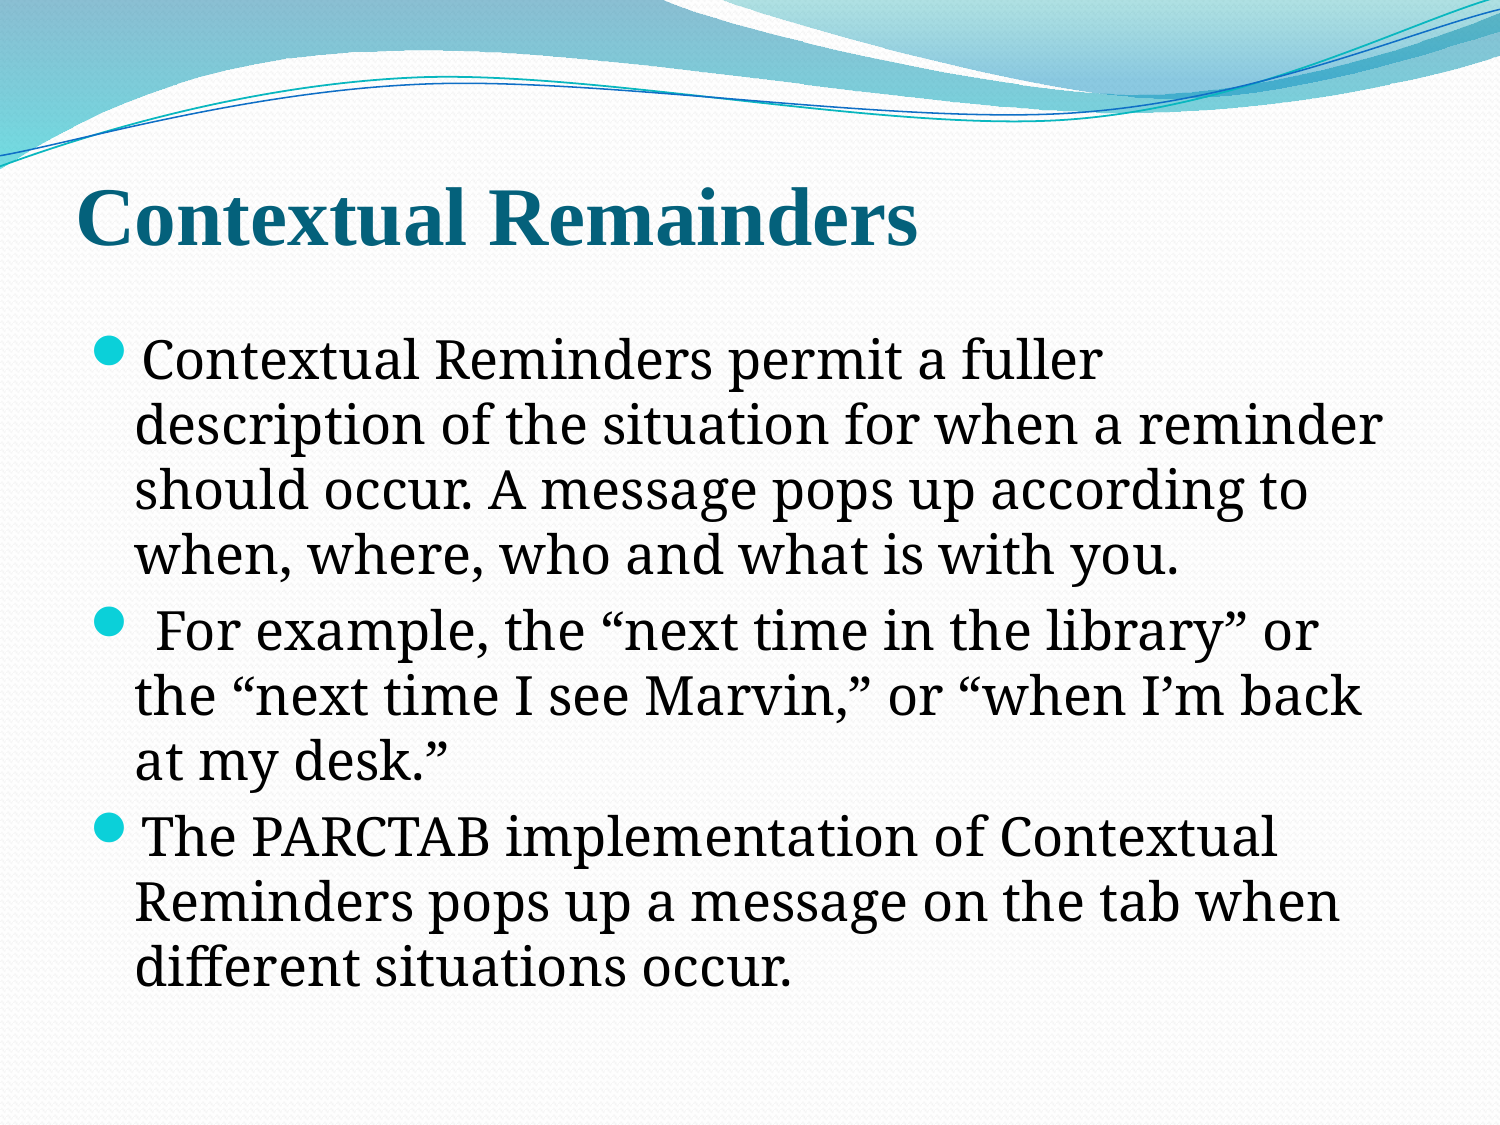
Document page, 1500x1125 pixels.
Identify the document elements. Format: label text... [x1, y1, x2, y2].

title Contextual Remainders [75, 75, 1425, 263]
list Contextual Reminders permit a fuller description of the situation for when a reminder should occur. A message pops up according to when, where, who and what is with you. For example, the “next time in the library” or the “next time I see Marvin,” or “when I’m back at my desk.” The PARCTAB implementation of Contextual Reminders pops up a message on the tab when different situations occur. [75, 317, 1425, 1038]
